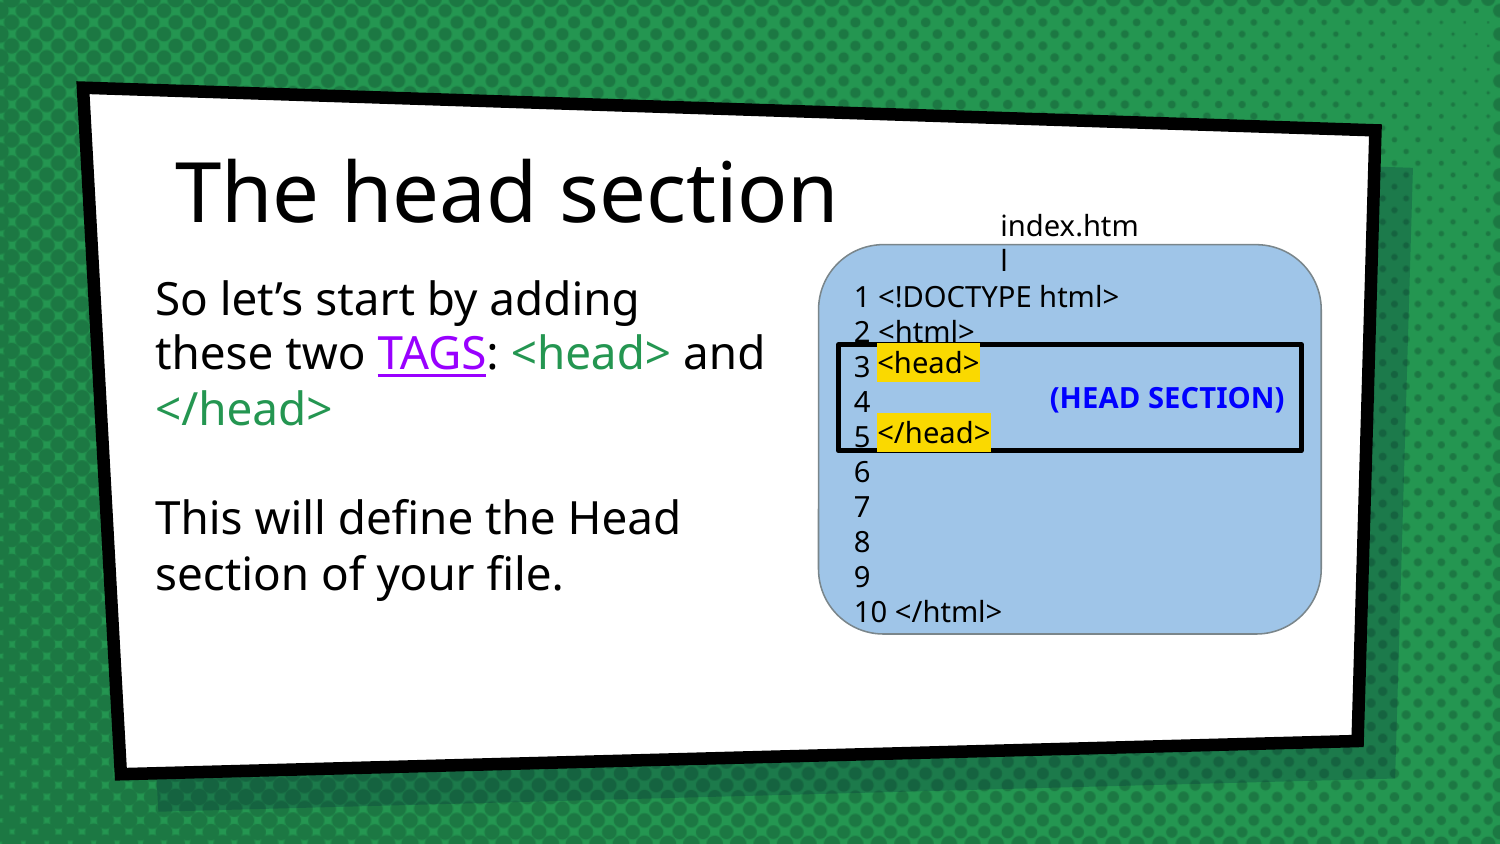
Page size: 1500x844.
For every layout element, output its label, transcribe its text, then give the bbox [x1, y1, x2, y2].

list So let’s start by adding these two TAGS: <head> and </head> This will define the Head section of your file. [140, 254, 783, 692]
text_box index.html [985, 192, 1155, 255]
title The head section [160, 129, 1314, 255]
text_box 1 <!DOCTYPE html> 2 <html> 3 4 5 6 7 8 9 10 </html> [818, 244, 1322, 635]
text_box <head> (HEAD SECTION) </head> [838, 344, 1302, 451]
